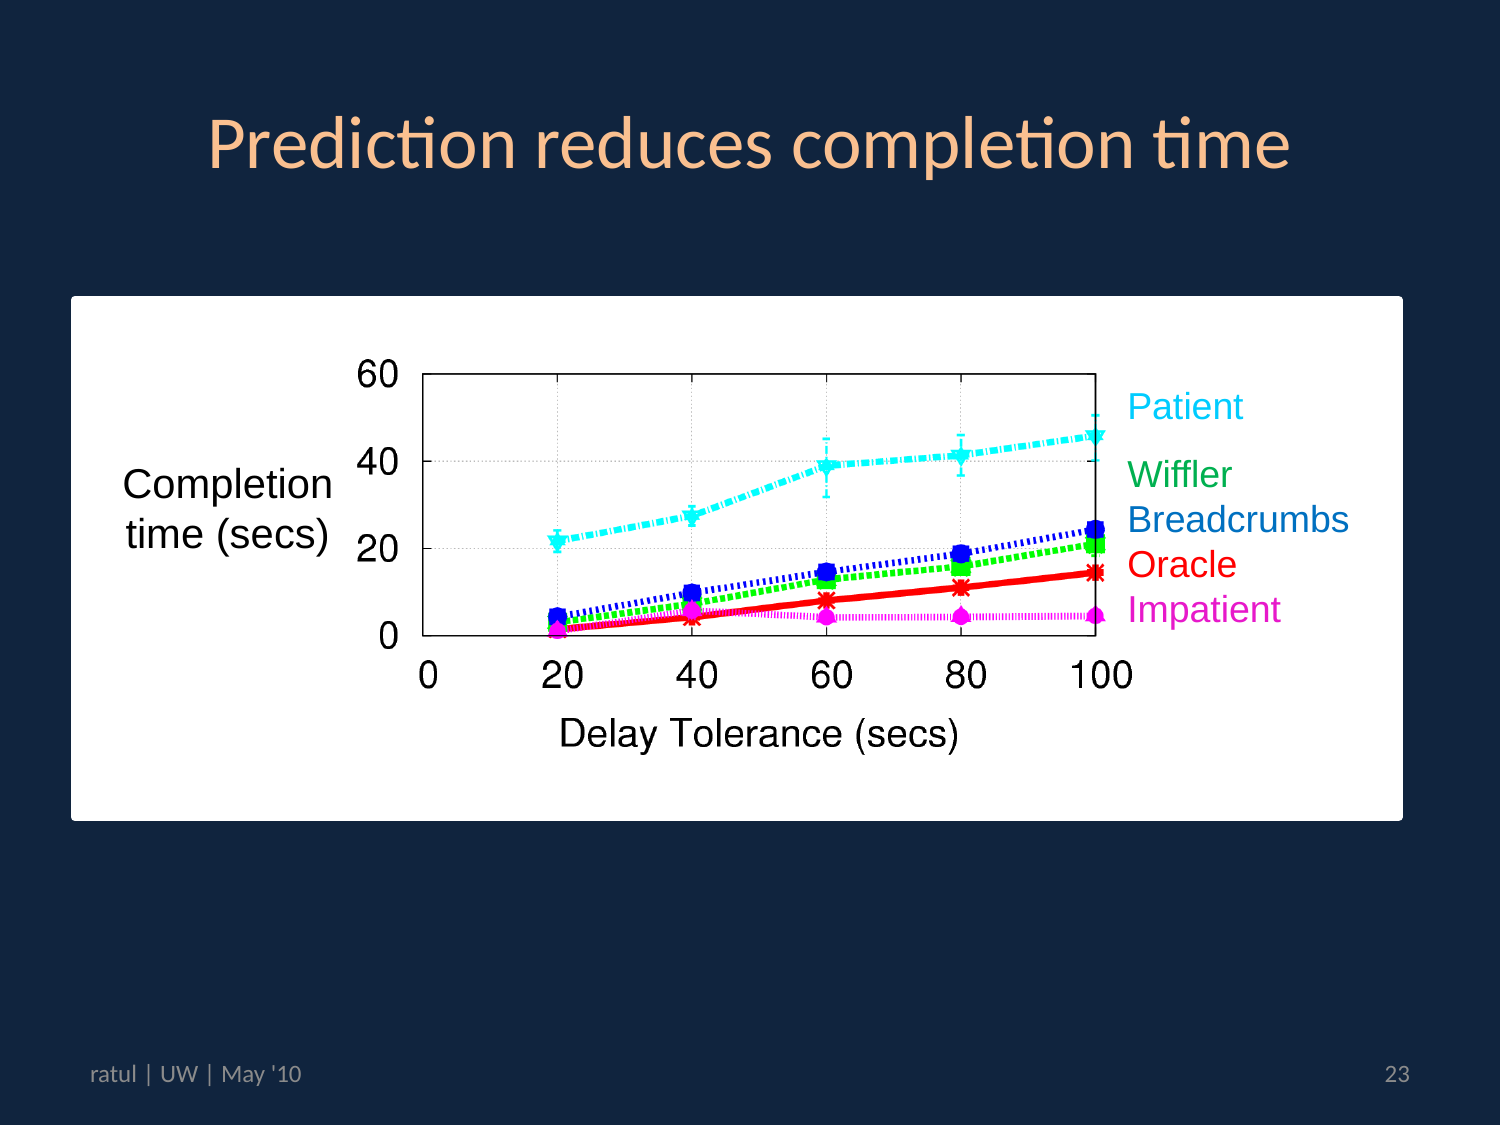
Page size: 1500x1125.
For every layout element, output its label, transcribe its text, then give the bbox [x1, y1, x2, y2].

text_box [74, 299, 1399, 818]
title Prediction reduces completion time [75, 45, 1425, 233]
slide_number 23 [1074, 1042, 1425, 1103]
picture [337, 337, 1153, 763]
text_box Patient Wiffler Breadcrumbs Oracle Impatient [1156, 375, 1389, 638]
text_box Completion time (secs) [105, 449, 332, 565]
slide_number ratul | UW | May '10 [75, 1042, 538, 1103]
